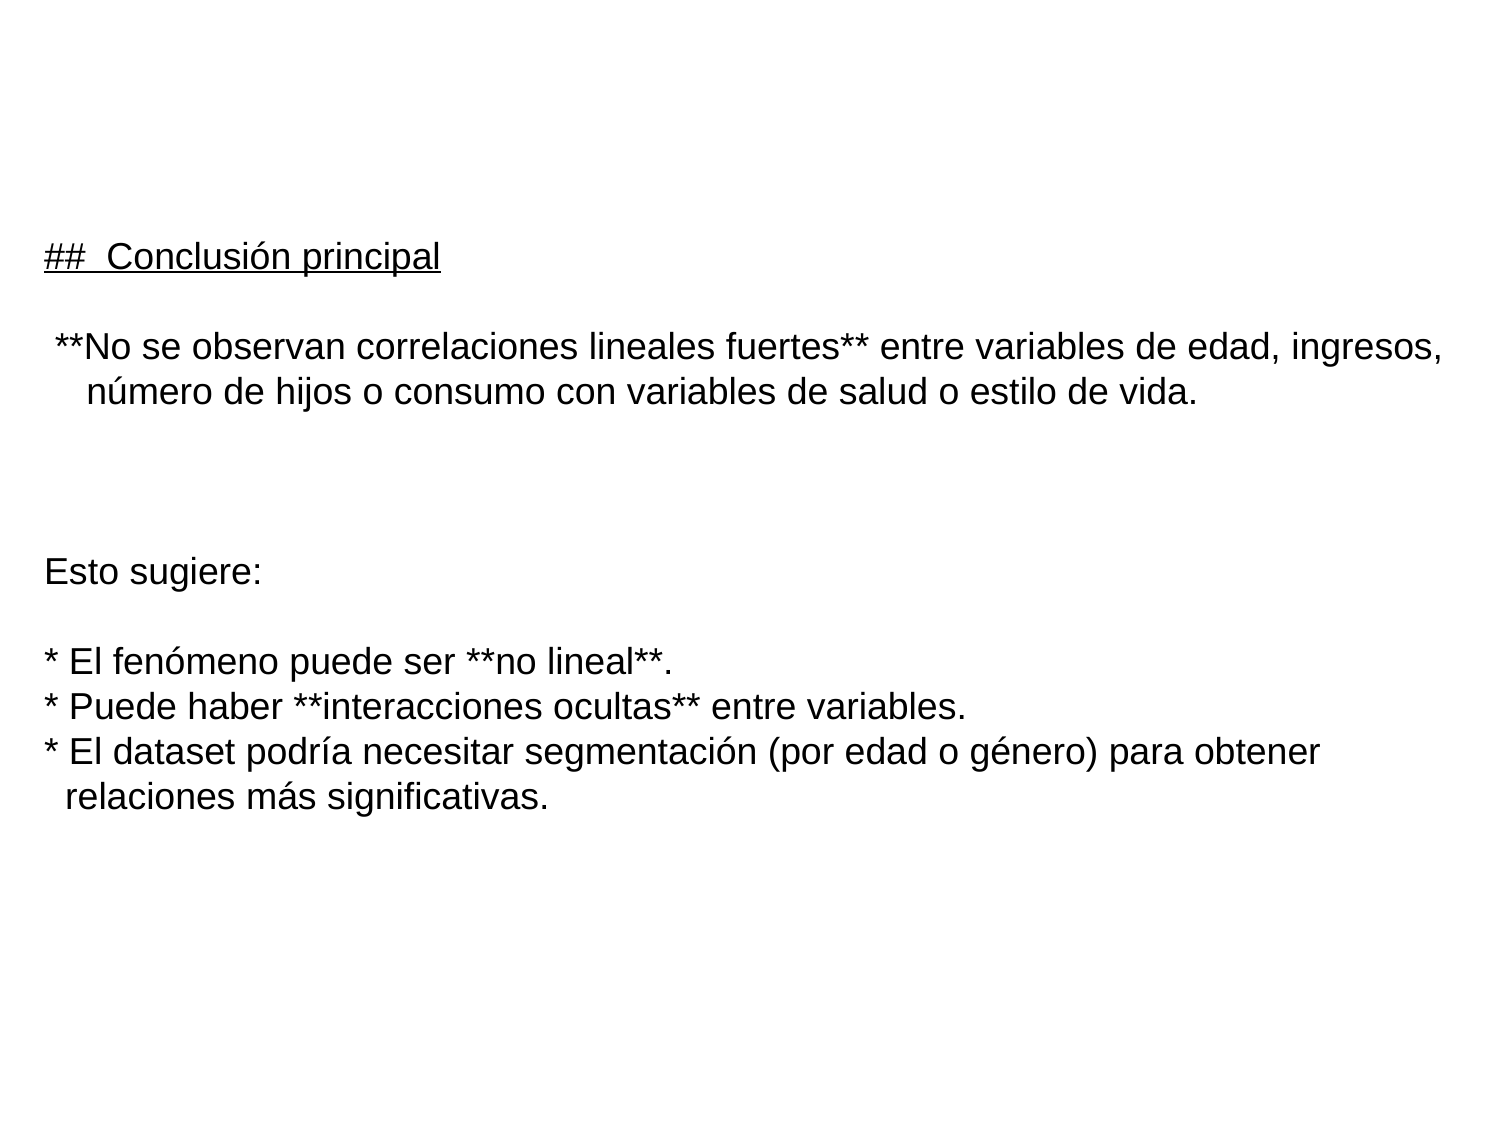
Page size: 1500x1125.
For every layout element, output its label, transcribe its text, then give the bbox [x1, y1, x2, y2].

text_box ## Conclusión principal **No se observan correlaciones lineales fuertes** entre variables de edad, ingresos, número de hijos o consumo con variables de salud o estilo de vida. Esto sugiere: * El fenómeno puede ser **no lineal**. * Puede haber **interacciones ocultas** entre variables. * El dataset podría necesitar segmentación (por edad o género) para obtener relaciones más significativas. [29, 89, 1477, 995]
